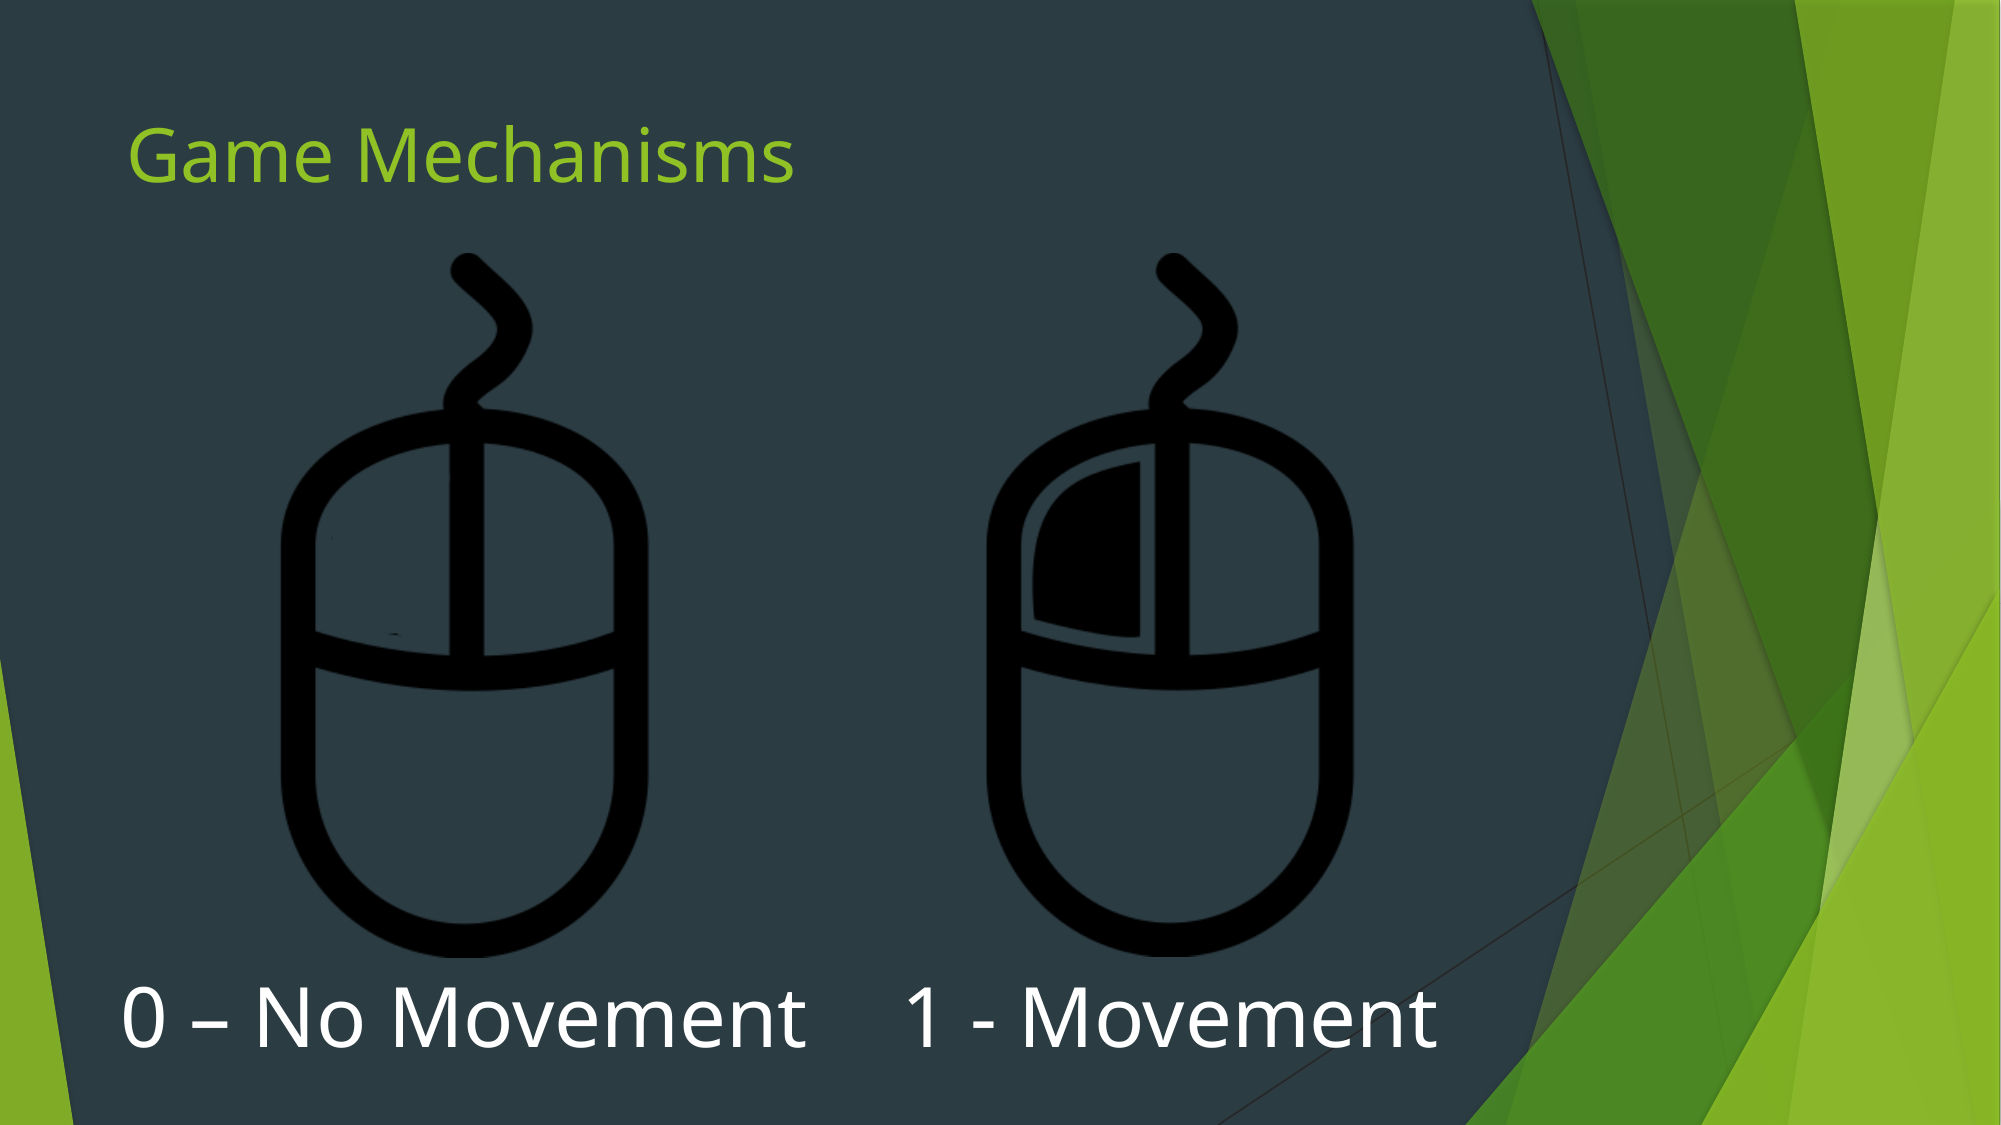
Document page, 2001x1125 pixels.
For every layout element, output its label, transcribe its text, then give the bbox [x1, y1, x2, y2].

text_box 1 - Movement [783, 956, 1557, 1072]
title Game Mechanisms [111, 99, 1522, 252]
picture [111, 252, 1522, 958]
text_box 0 – No Movement [55, 956, 783, 1072]
